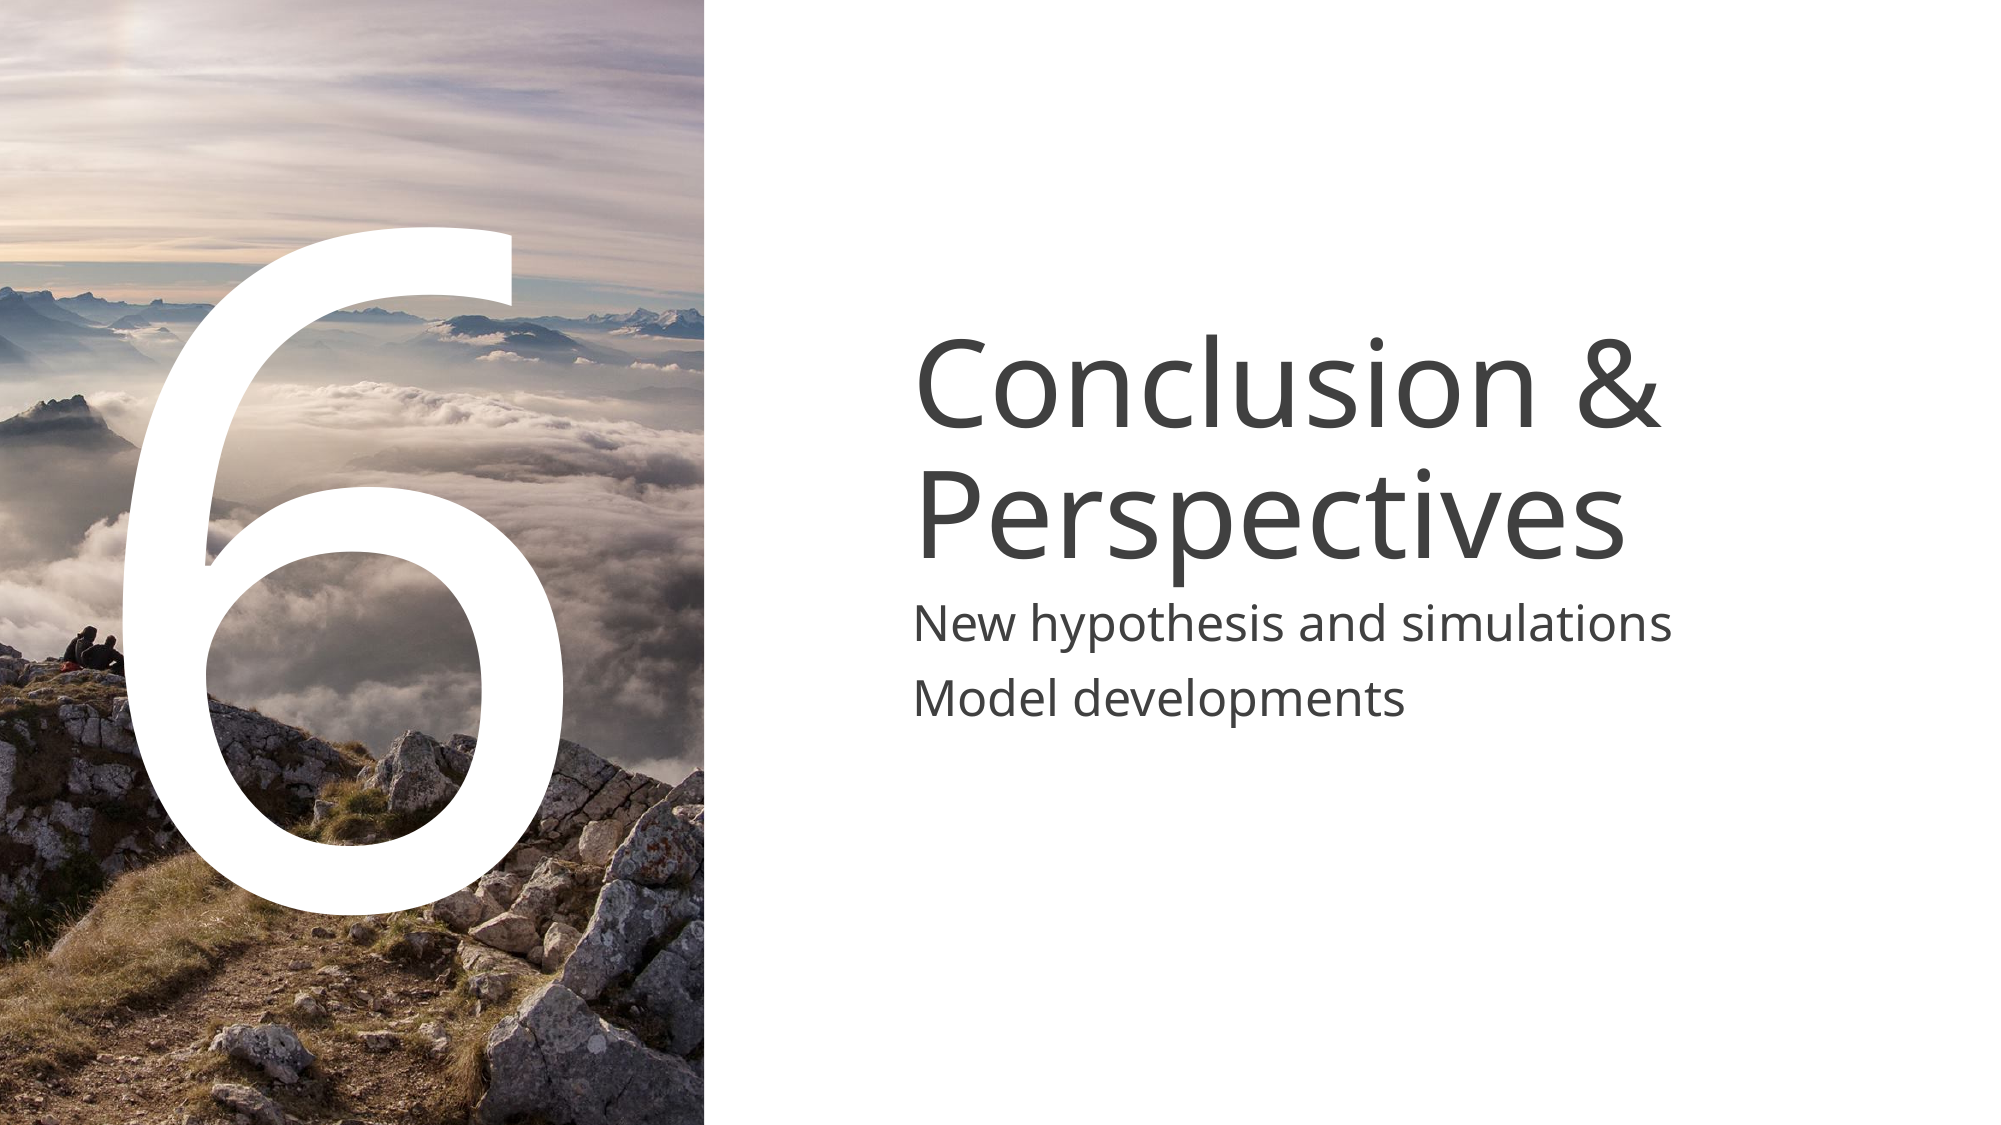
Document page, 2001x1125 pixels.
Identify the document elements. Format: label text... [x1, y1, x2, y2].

subtitle New hypothesis and simulations Model developments [897, 590, 1750, 874]
picture [0, 0, 705, 1125]
title Conclusion & Perspectives [897, 184, 1750, 590]
